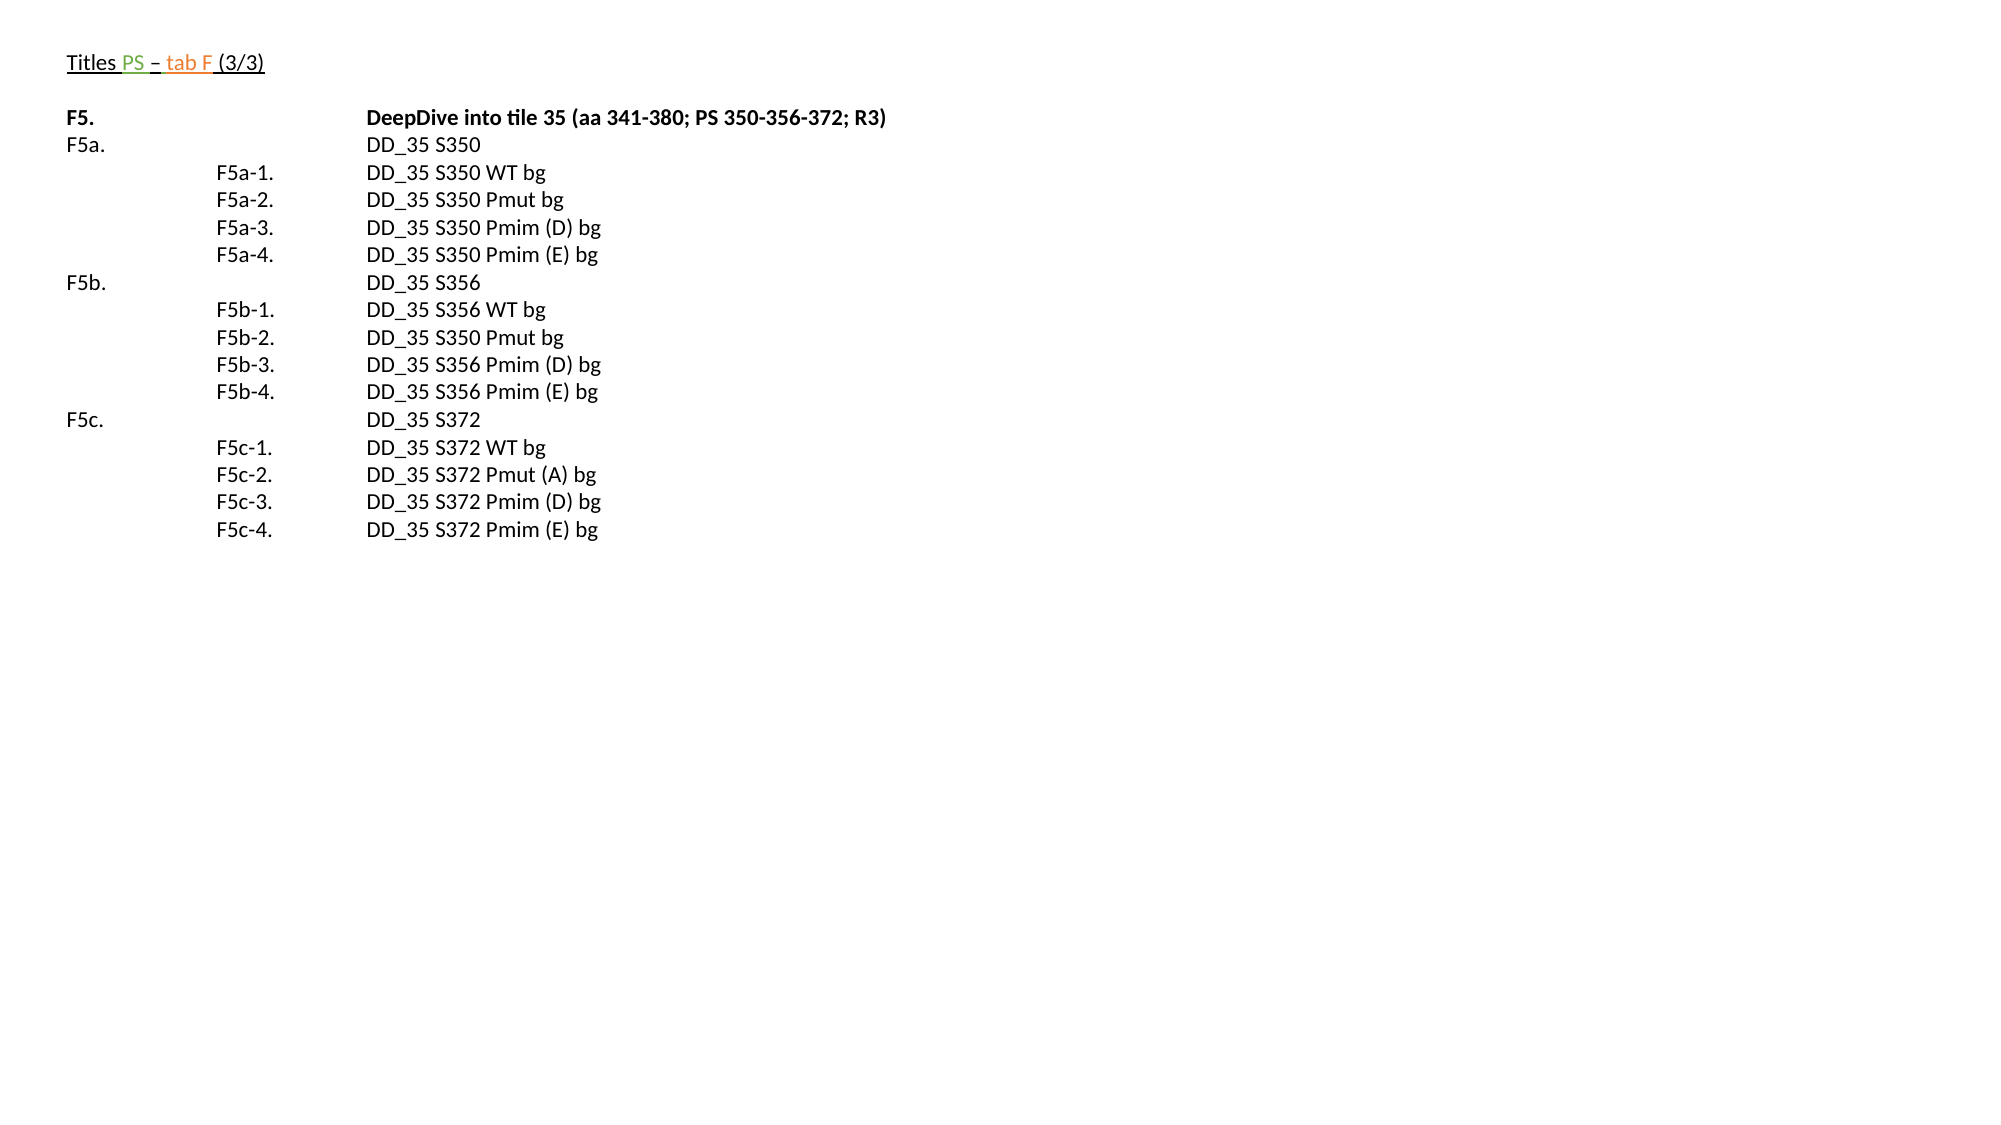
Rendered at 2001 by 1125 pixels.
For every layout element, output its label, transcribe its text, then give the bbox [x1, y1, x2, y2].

text_box Titles PS – tab F (3/3) F5. DeepDive into tile 35 (aa 341-380; PS 350-356-372; R3) F5a. DD_35 S350 F5a-1. DD_35 S350 WT bg F5a-2. DD_35 S350 Pmut bg F5a-3. DD_35 S350 Pmim (D) bg F5a-4. DD_35 S350 Pmim (E) bg F5b. DD_35 S356 F5b-1. DD_35 S356 WT bg F5b-2. DD_35 S350 Pmut bg F5b-3. DD_35 S356 Pmim (D) bg F5b-4. DD_35 S356 Pmim (E) bg F5c. DD_35 S372 F5c-1. DD_35 S372 WT bg F5c-2. DD_35 S372 Pmut (A) bg F5c-3. DD_35 S372 Pmim (D) bg F5c-4. DD_35 S372 Pmim (E) bg [51, 40, 1415, 550]
